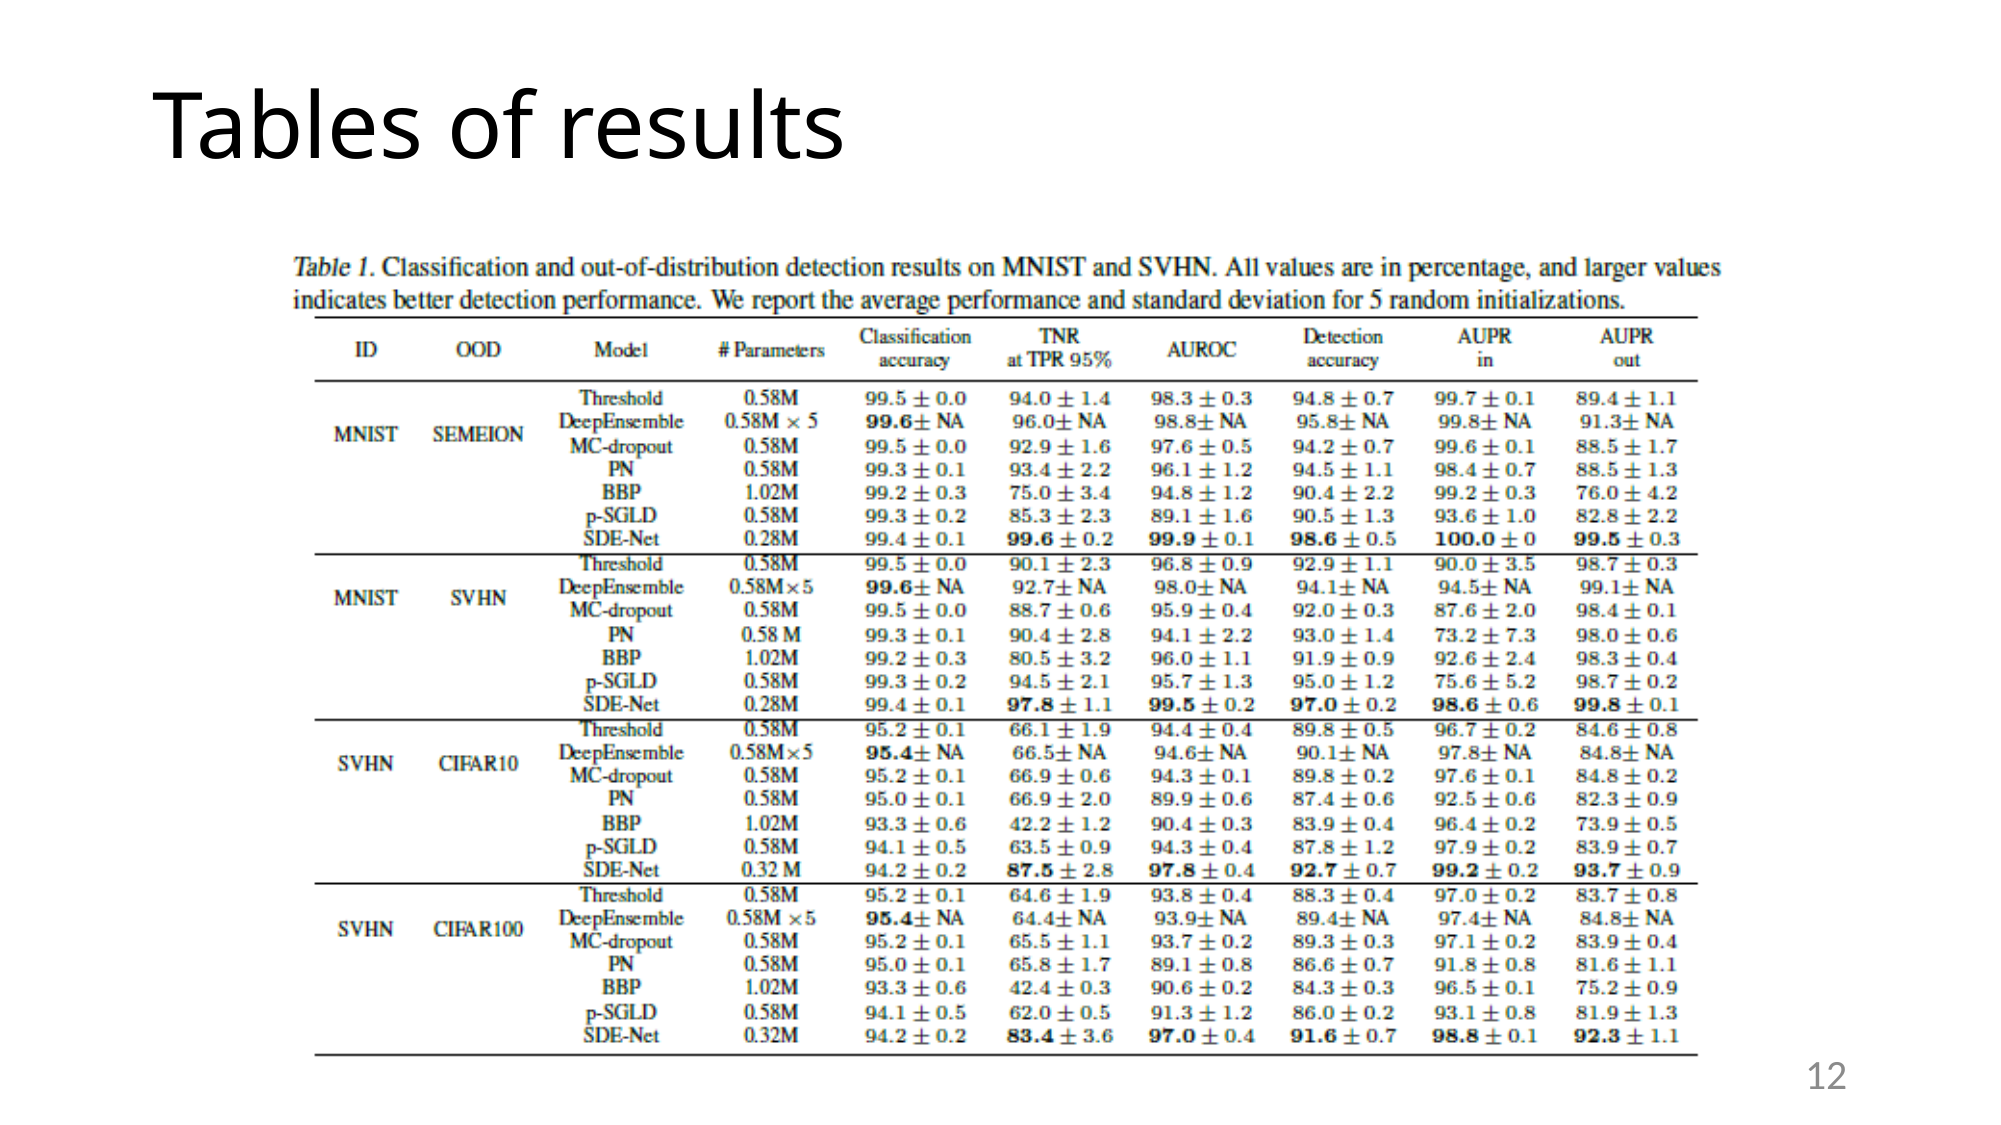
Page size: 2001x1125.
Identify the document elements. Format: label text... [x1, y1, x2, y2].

picture [269, 236, 1731, 1066]
title Tables of results [137, 59, 1863, 199]
slide_number 12 [1412, 1042, 1863, 1103]
